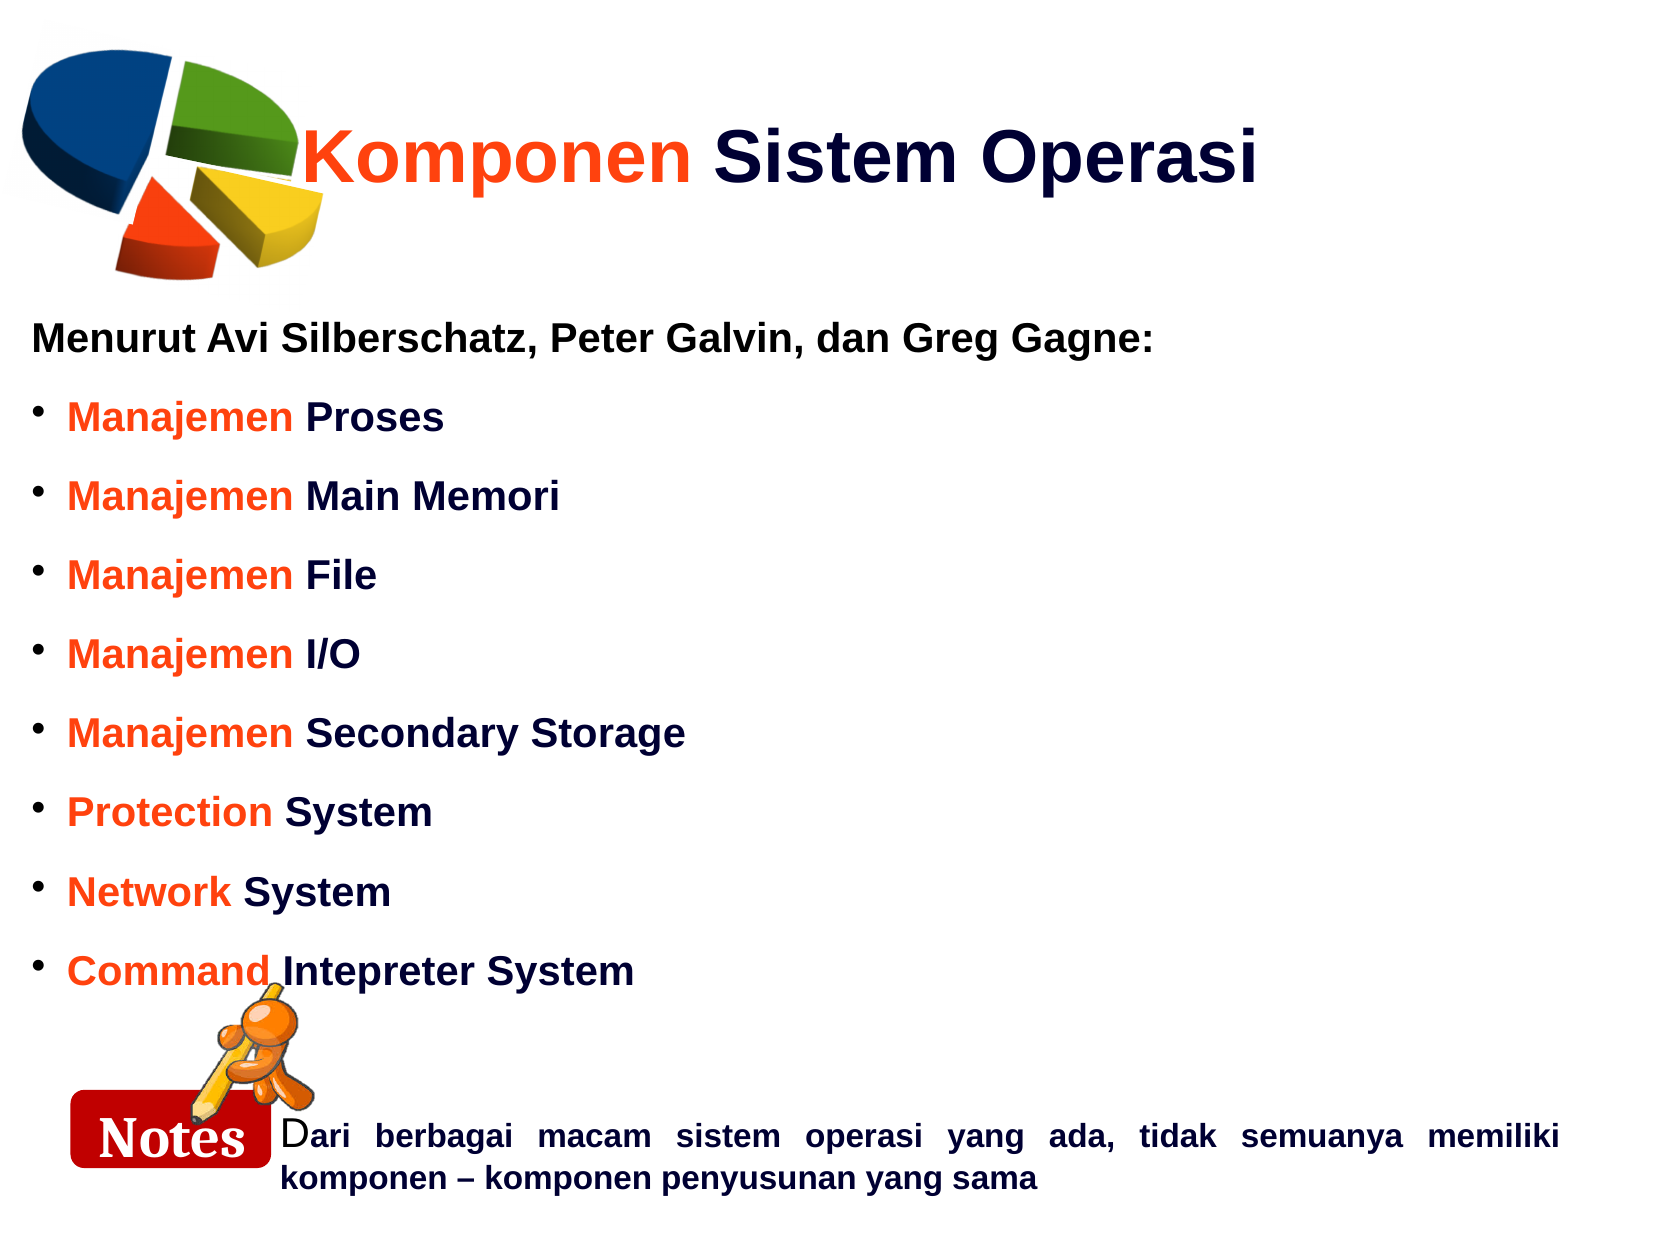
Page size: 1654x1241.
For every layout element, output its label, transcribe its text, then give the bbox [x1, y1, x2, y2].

text_box Komponen Sistem Operasi [336, 49, 1654, 257]
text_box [71, 981, 316, 1168]
text_box Menurut Avi Silberschatz, Peter Galvin, dan Greg Gagne: Manajemen Proses Manajemen Main Memori Manajemen File Manajemen I/O Manajemen Secondary Storage Protection System Network System Command Intepreter System Dari berbagai macam sistem operasi yang ada, tidak semuanya memiliki komponen – komponen penyusunan yang sama [16, 278, 1577, 1142]
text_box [2, 19, 333, 316]
